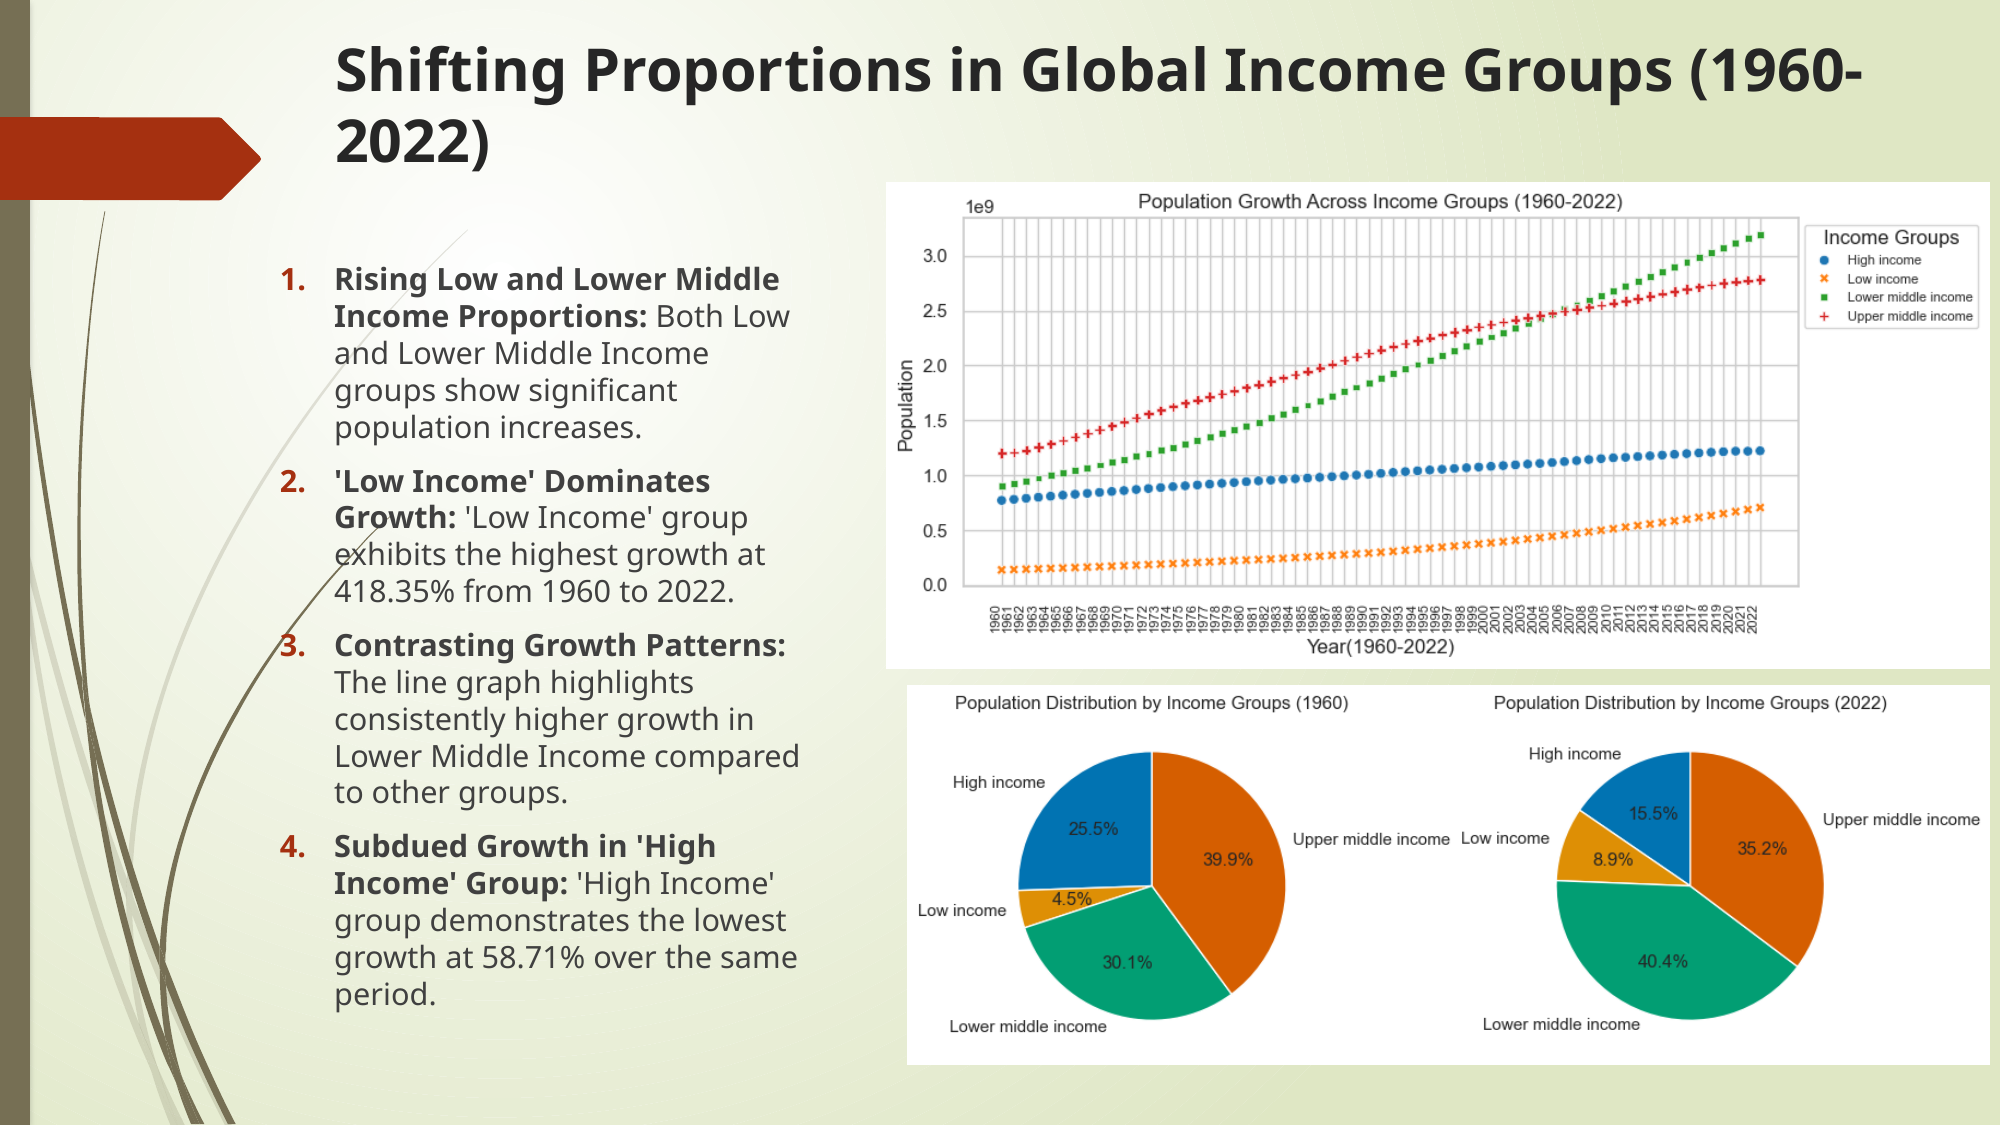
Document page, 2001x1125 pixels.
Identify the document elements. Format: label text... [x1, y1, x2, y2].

picture [907, 685, 1990, 1065]
title Shifting Proportions in Global Income Groups (1960-2022) [319, 24, 1888, 183]
list Rising Low and Lower Middle Income Proportions: Both Low and Lower Middle Income groups show significant population increases. 'Low Income' Dominates Growth: 'Low Income' group exhibits the highest growth at 418.35% from 1960 to 2022. Contrasting Growth Patterns: The line graph highlights consistently higher growth in Lower Middle Income compared to other groups. Subdued Growth in 'High Income' Group: 'High Income' group demonstrates the lowest growth at 58.71% over the same period. [264, 252, 830, 1026]
picture [886, 182, 1990, 670]
